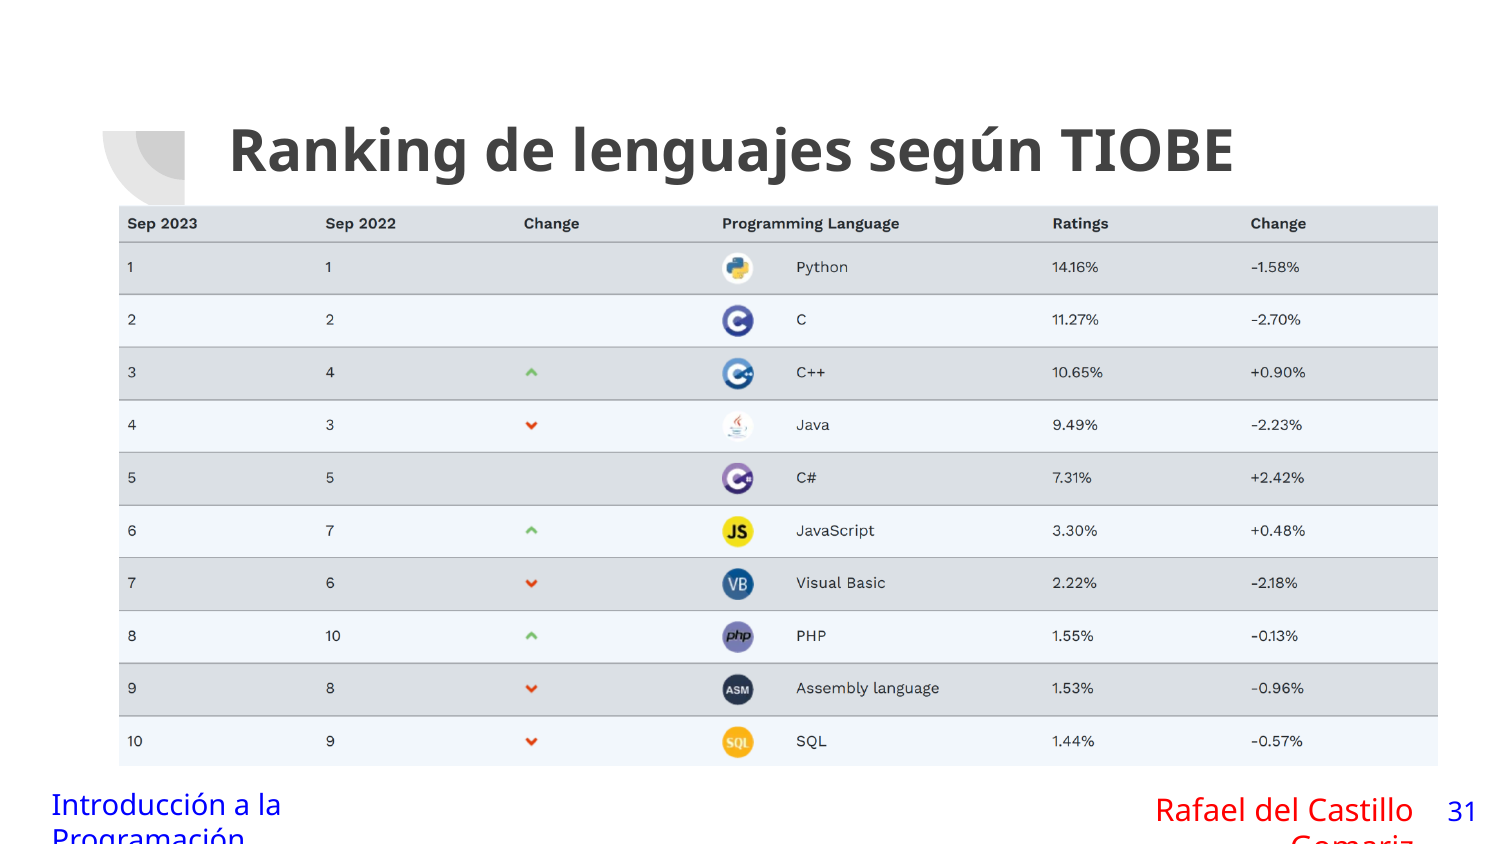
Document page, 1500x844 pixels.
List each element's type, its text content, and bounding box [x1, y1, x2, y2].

picture [119, 205, 1438, 766]
slide_number ‹#› [1403, 779, 1494, 844]
title Ranking de lenguajes según TIOBE [213, 98, 1368, 203]
